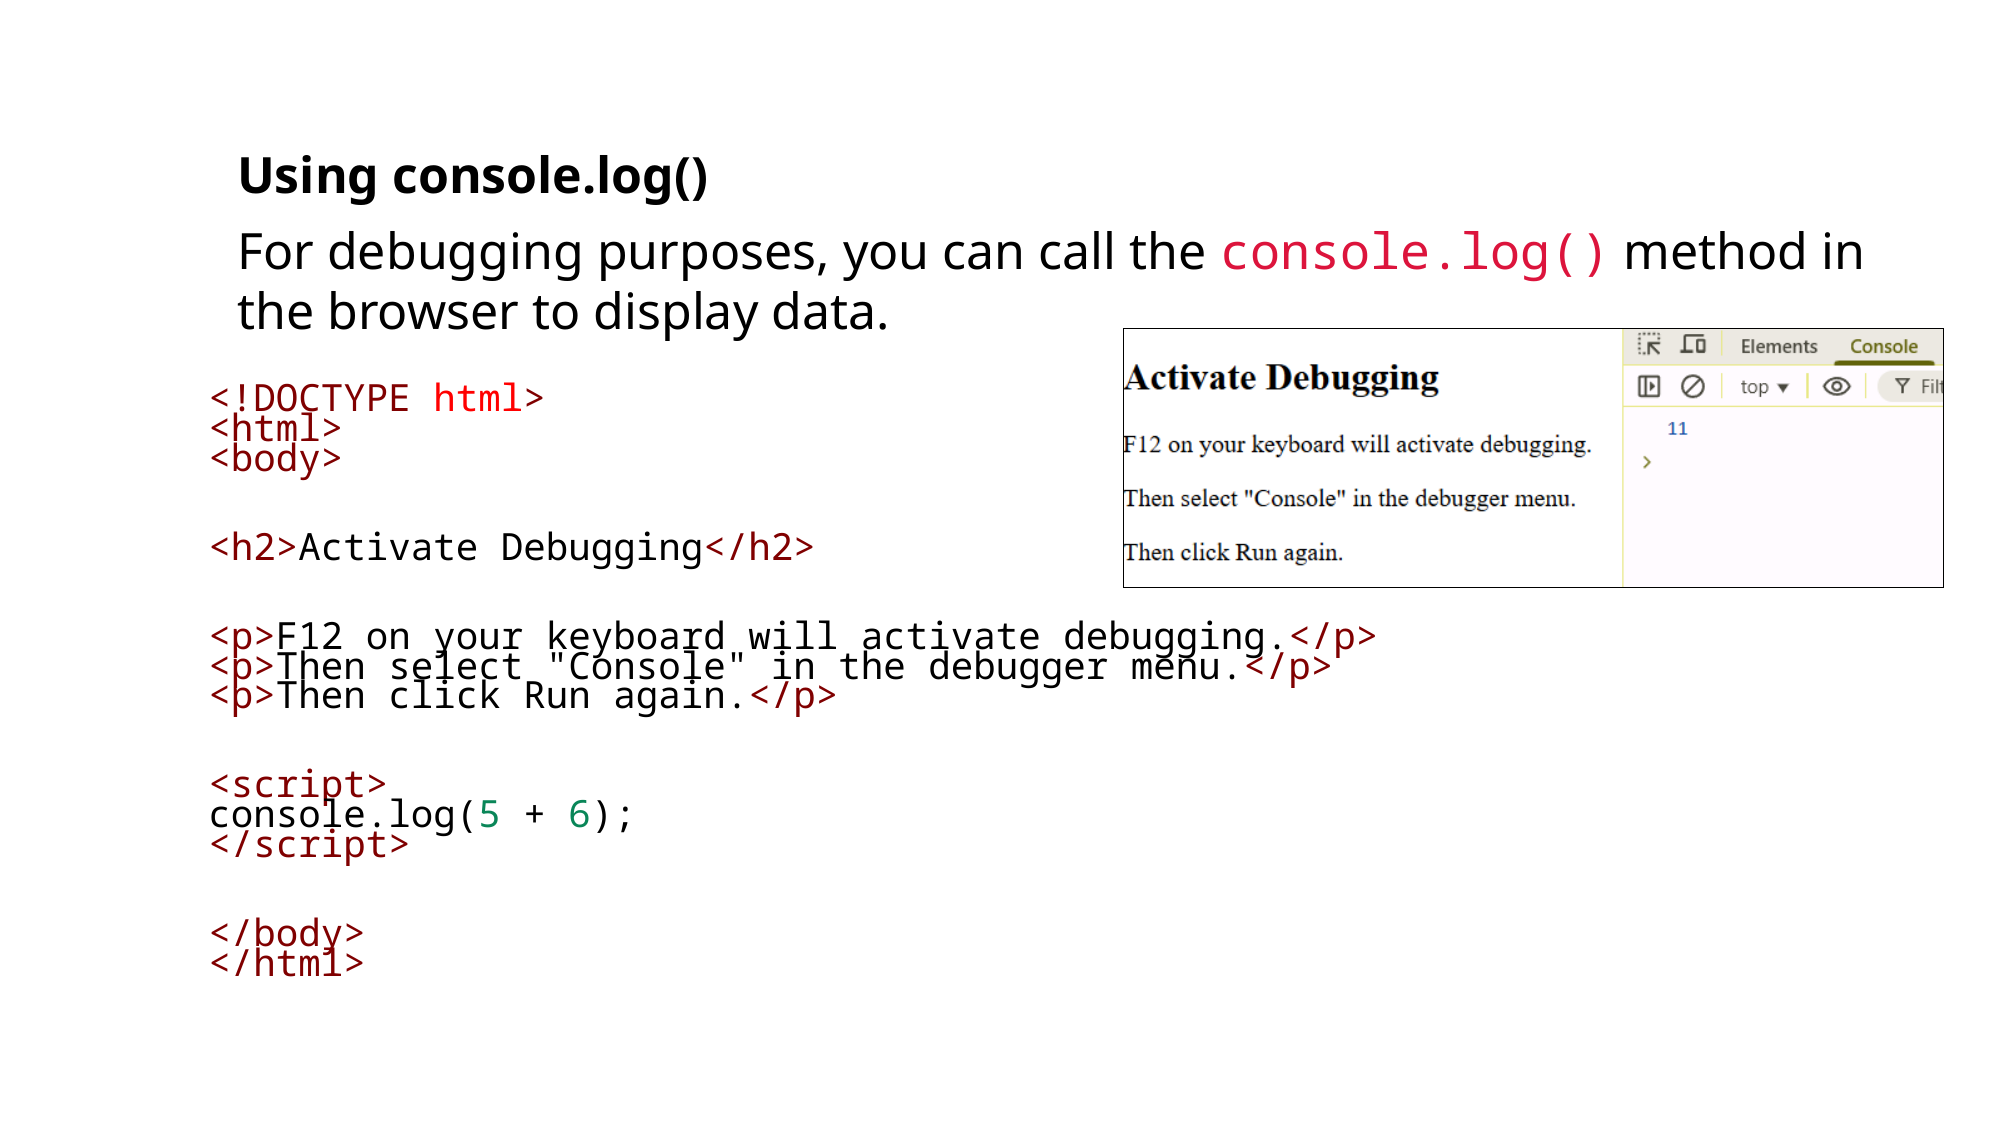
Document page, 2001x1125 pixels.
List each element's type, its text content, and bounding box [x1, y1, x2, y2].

text_box <!DOCTYPE html> <html> <body> <h2>Activate Debugging</h2> <p>F12 on your keyboard will activate debugging.</p> <p>Then select "Console" in the debugger menu.</p> <p>Then click Run again.</p> <script> console.log(5 + 6); </script> </body> </html> [193, 382, 1570, 992]
picture [1123, 328, 1944, 588]
text_box Using console.log() For debugging purposes, you can call the console.log() method in the browser to display data. [222, 136, 1896, 348]
